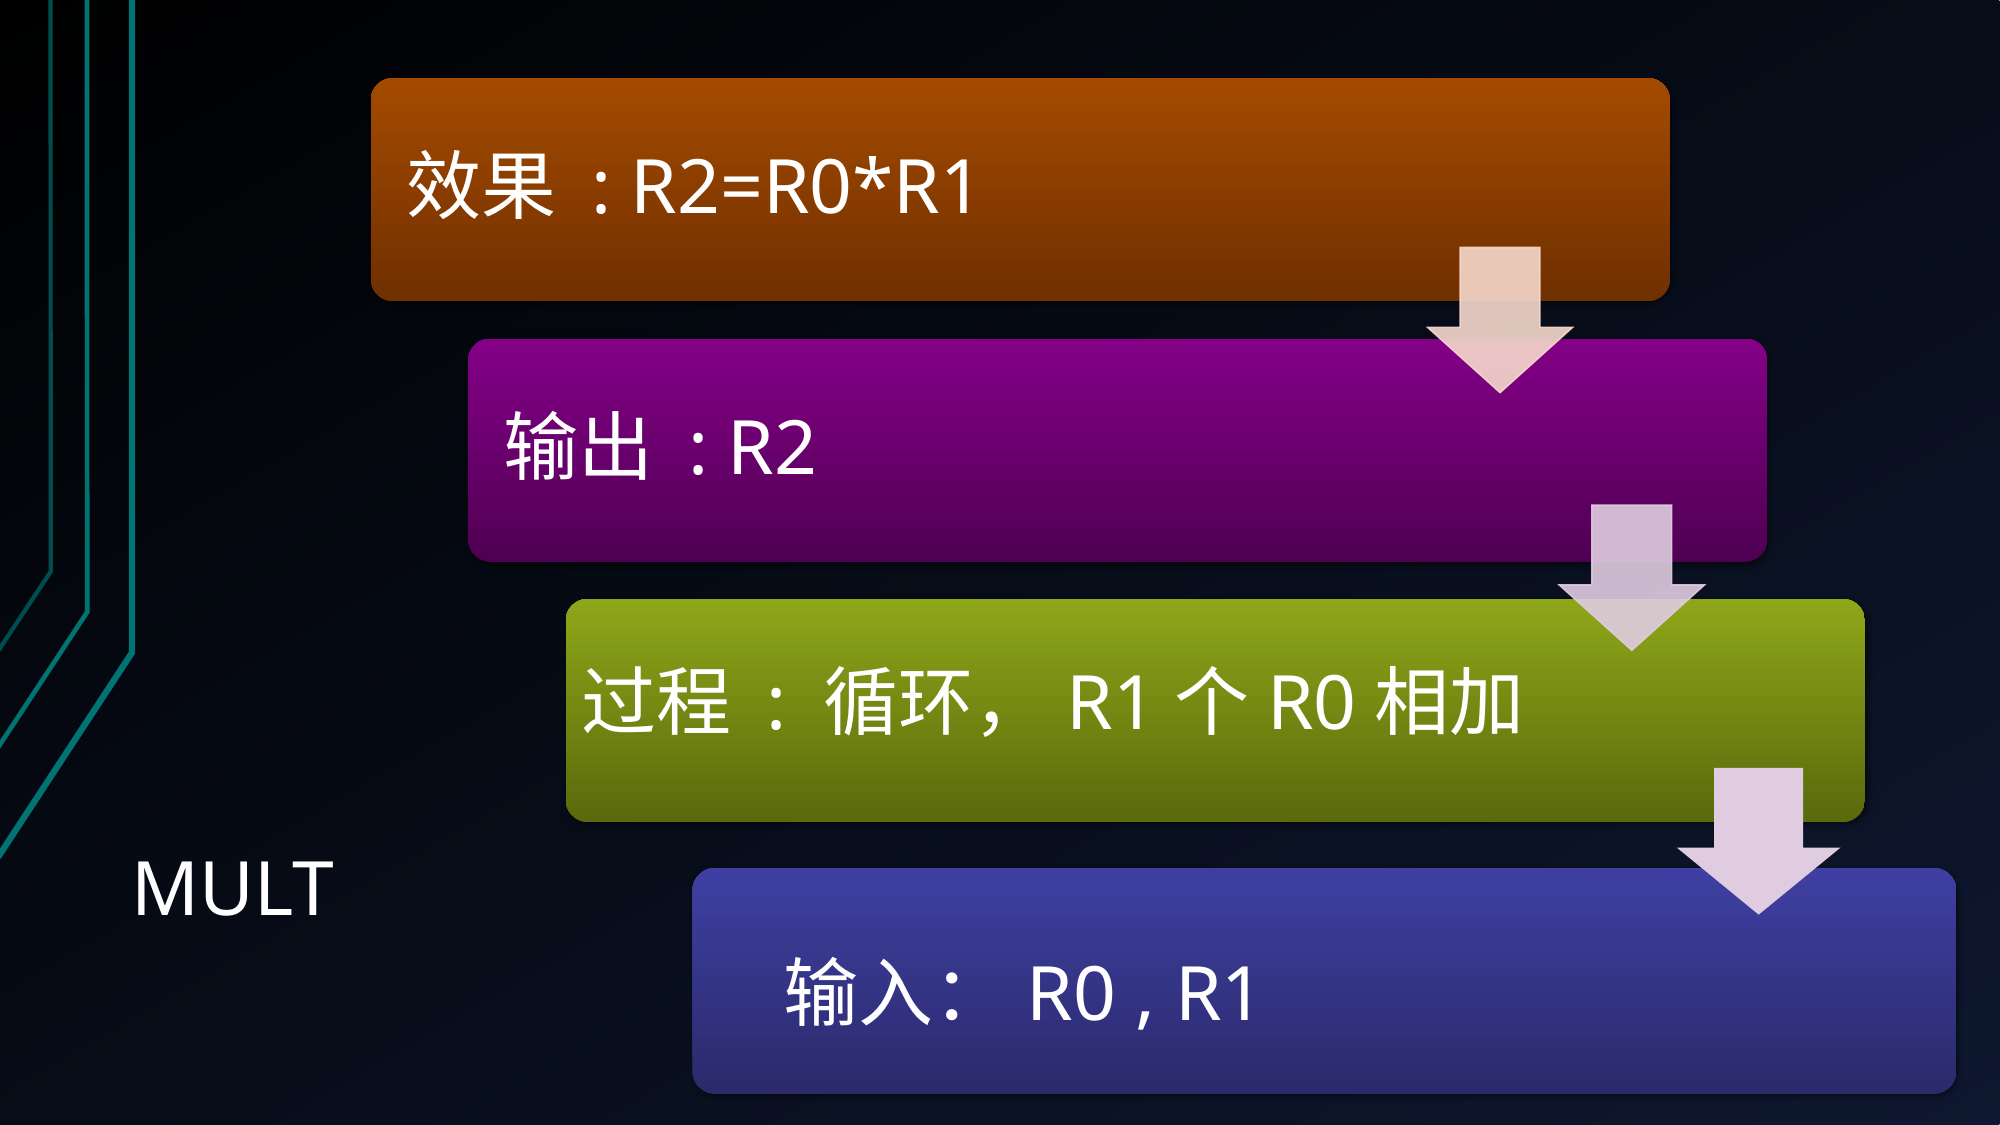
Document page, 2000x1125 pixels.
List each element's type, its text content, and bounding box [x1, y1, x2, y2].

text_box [692, 867, 1957, 1095]
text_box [1678, 768, 1839, 914]
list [467, 77, 1768, 823]
title MULT [111, 740, 463, 942]
